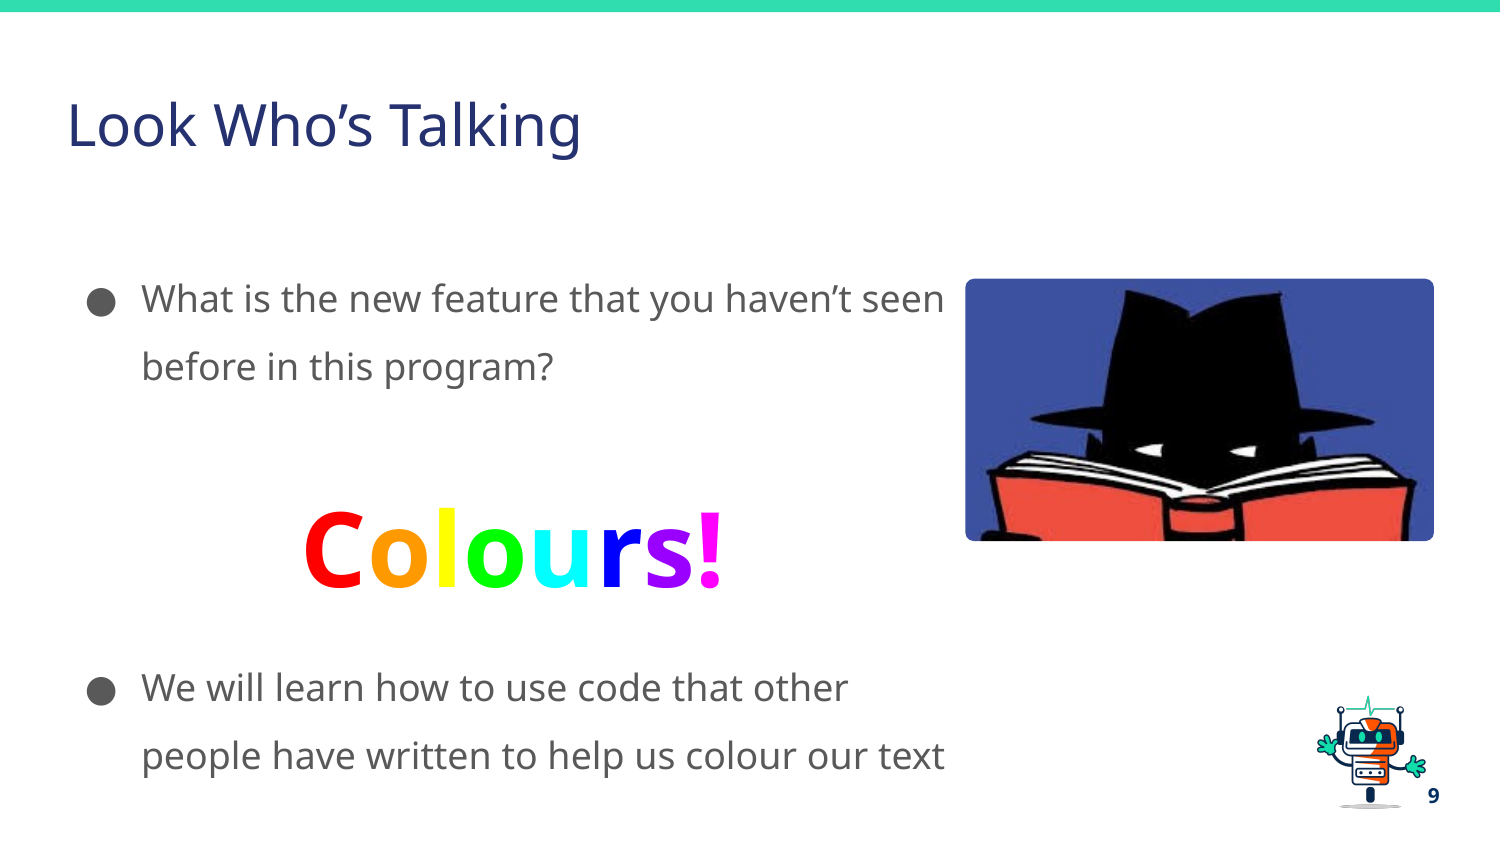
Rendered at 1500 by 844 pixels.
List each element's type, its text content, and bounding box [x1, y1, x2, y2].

list What is the new feature that you haven’t seen before in this program? Colours! We will learn how to use code that other people have written to help us colour our text [51, 237, 975, 797]
picture [965, 278, 1435, 542]
title Look Who’s Talking [51, 72, 1449, 167]
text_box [1309, 687, 1456, 830]
